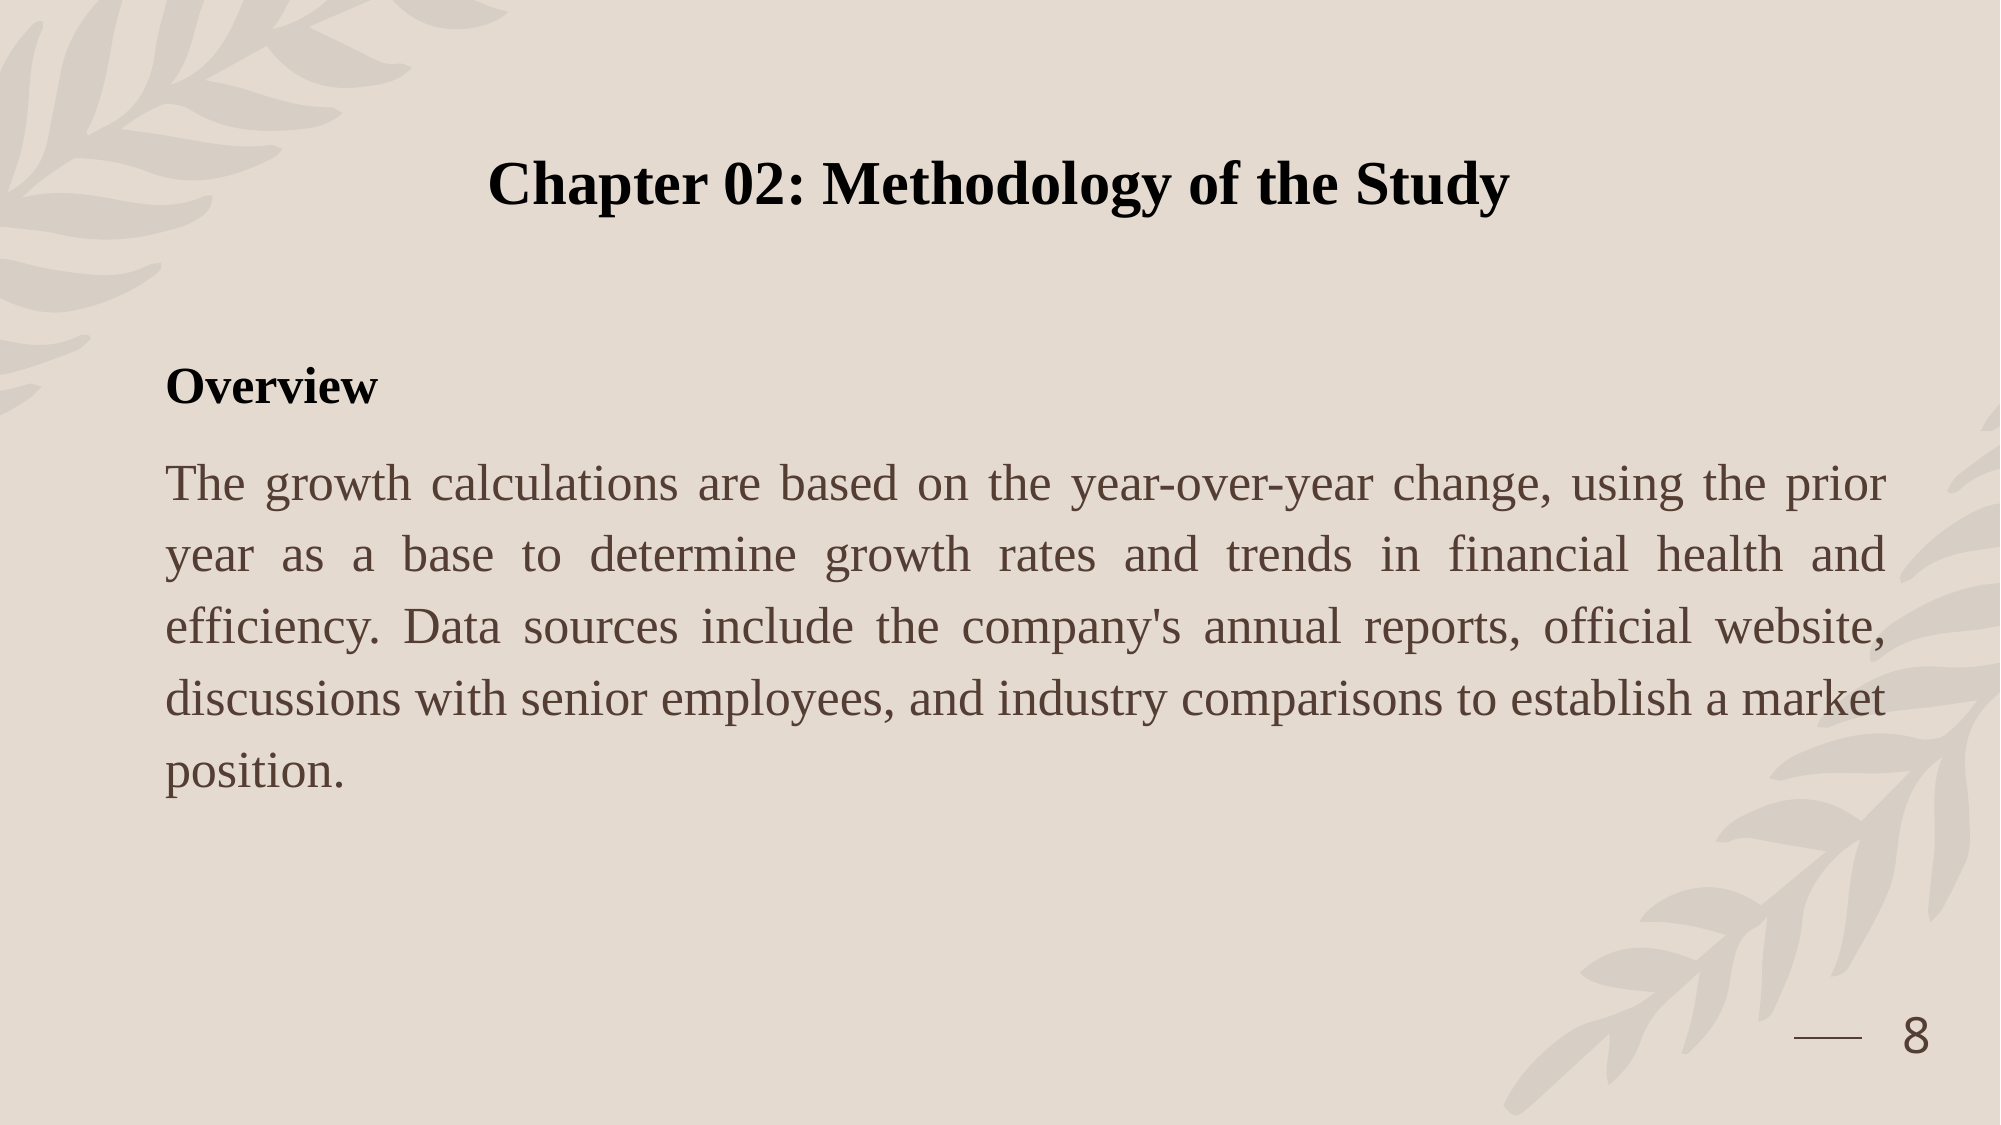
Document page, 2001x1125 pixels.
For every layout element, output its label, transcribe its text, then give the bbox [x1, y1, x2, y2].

title Chapter 02: Methodology of the Study [150, 75, 1850, 225]
list Overview The growth calculations are based on the year-over-year change, using the prior year as a base to determine growth rates and trends in financial health and efficiency. Data sources include the company's annual reports, official website, discussions with senior employees, and industry comparisons to establish a market position. [150, 334, 1903, 975]
slide_number 8 [1862, 964, 1971, 1112]
